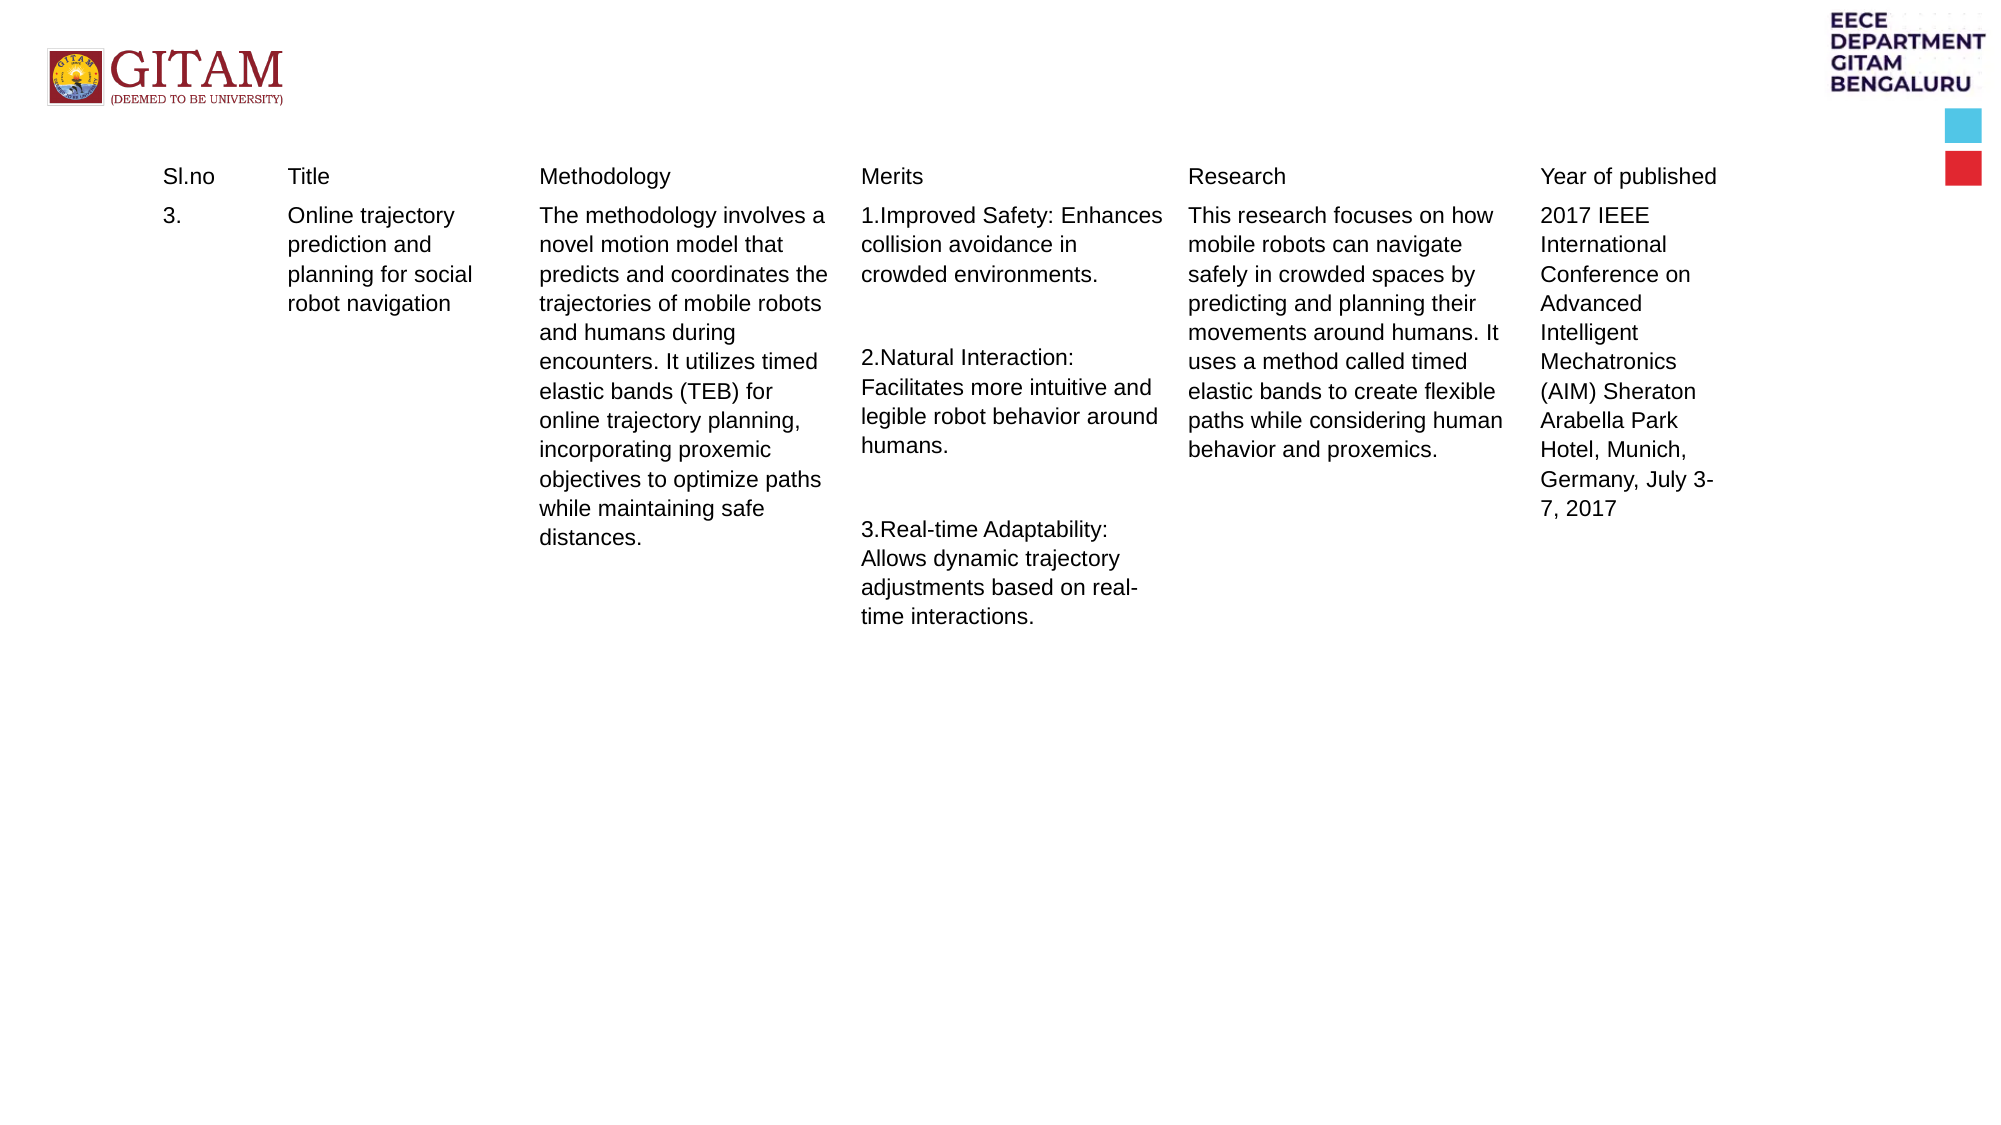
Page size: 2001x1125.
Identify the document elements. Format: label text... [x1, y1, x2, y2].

table_header Methodology [528, 160, 850, 199]
picture [1824, 1, 2000, 101]
table_cell The methodology involves a novel motion model that predicts and coordinates the trajectories of mobile robots and humans during encounters. It utilizes timed elastic bands (TEB) for online trajectory planning, incorporating proxemic objectives to optimize paths while maintaining safe distances. [528, 199, 850, 873]
table_cell 1.Improved Safety: Enhances collision avoidance in crowded environments. 2.Natural Interaction: Facilitates more intuitive and legible robot behavior around humans. 3.Real-time Adaptability: Allows dynamic trajectory adjustments based on real-time interactions. [850, 199, 1177, 873]
table_cell 3. [152, 199, 277, 873]
table_header Title [277, 160, 528, 199]
table_cell This research focuses on how mobile robots can navigate safely in crowded spaces by predicting and planning their movements around humans. It uses a method called timed elastic bands to create flexible paths while considering human behavior and proxemics. [1177, 199, 1529, 873]
table_header Research [1177, 160, 1529, 199]
table_header Year of published [1529, 160, 1730, 199]
table_cell 2017 IEEE International Conference on Advanced Intelligent Mechatronics (AIM) Sheraton Arabella Park Hotel, Munich, Germany, July 3-7, 2017 [1529, 199, 1730, 873]
picture [43, 42, 290, 112]
table_header Merits [850, 160, 1177, 199]
table_cell Online trajectory prediction and planning for social robot navigation [277, 199, 528, 873]
table_header Sl.no [152, 160, 277, 199]
